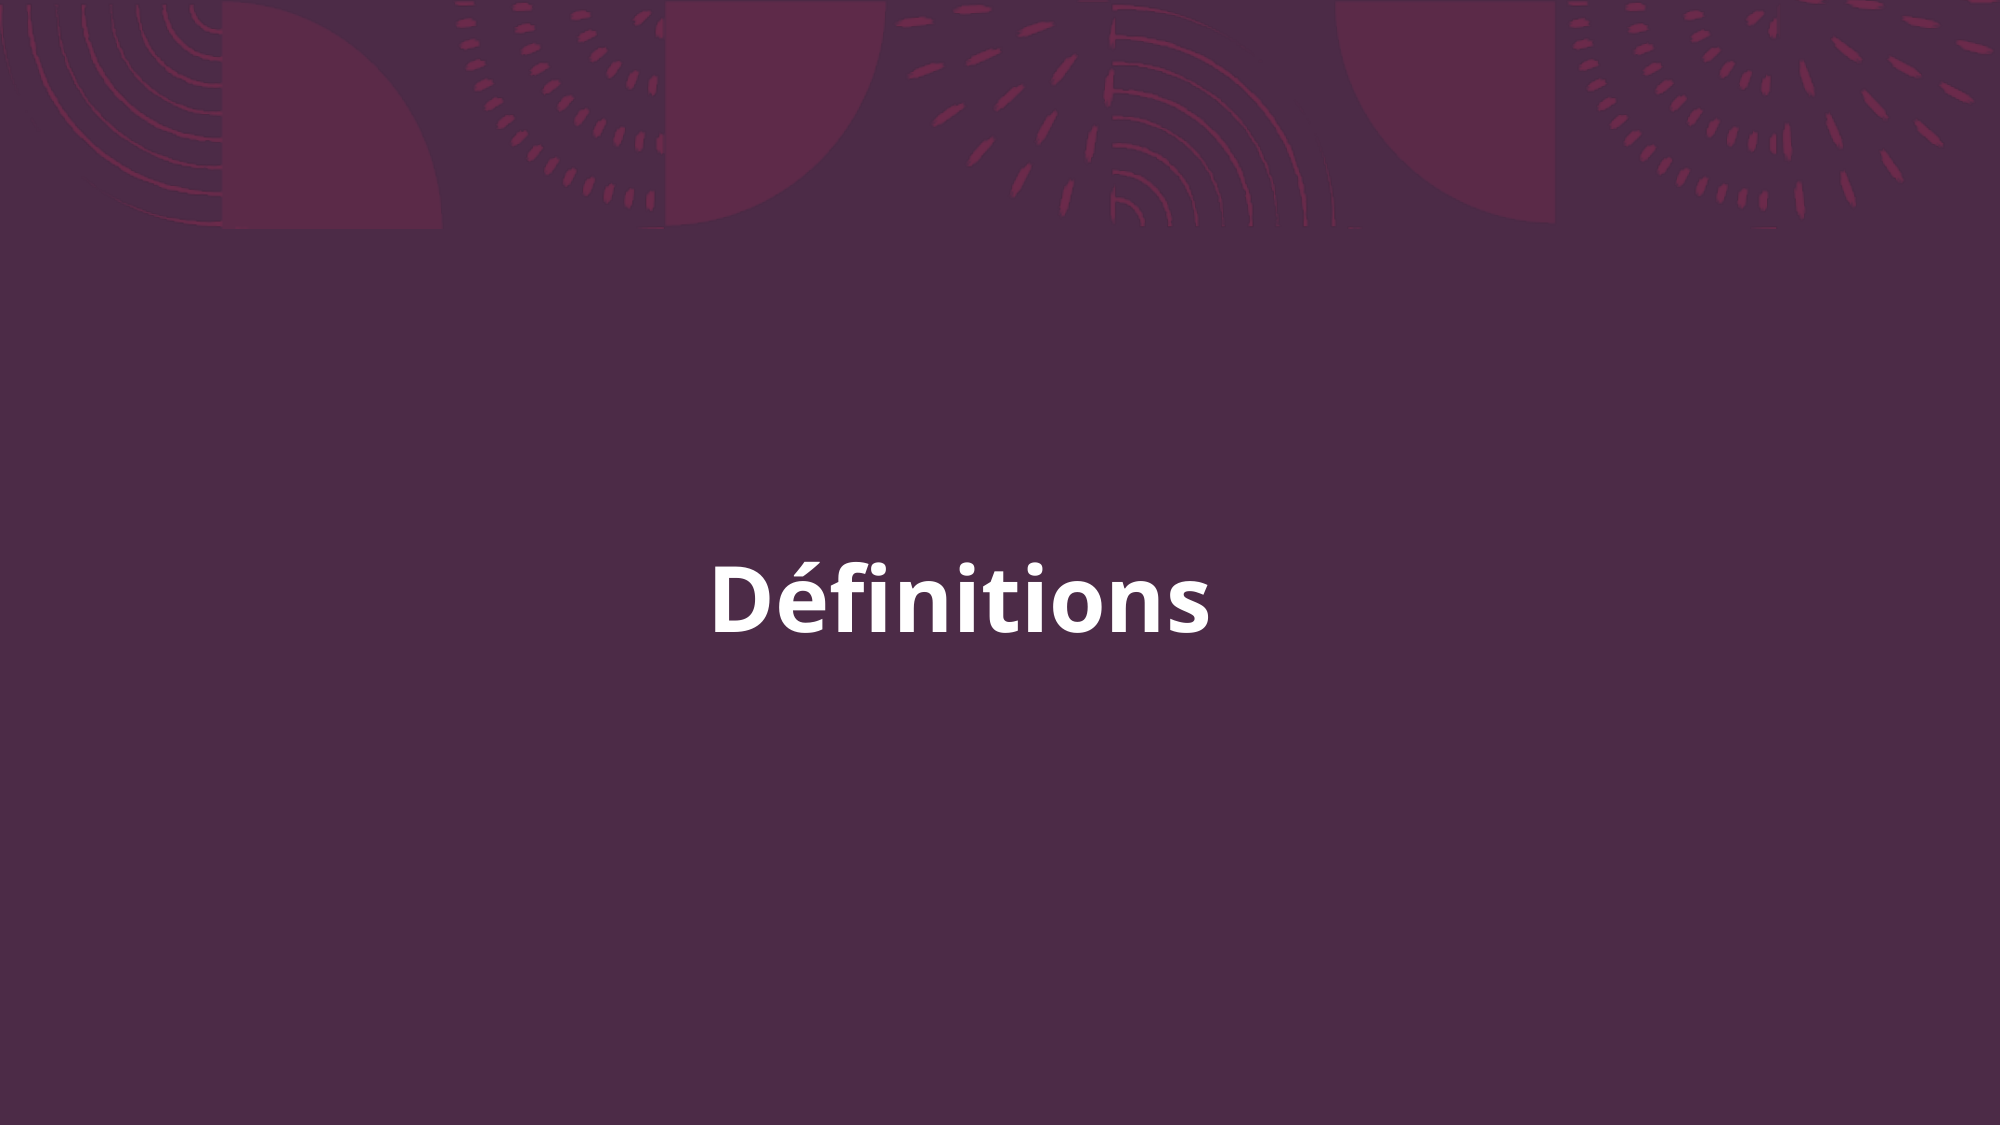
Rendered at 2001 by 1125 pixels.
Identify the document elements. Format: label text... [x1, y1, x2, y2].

title Définitions [221, 389, 1722, 659]
